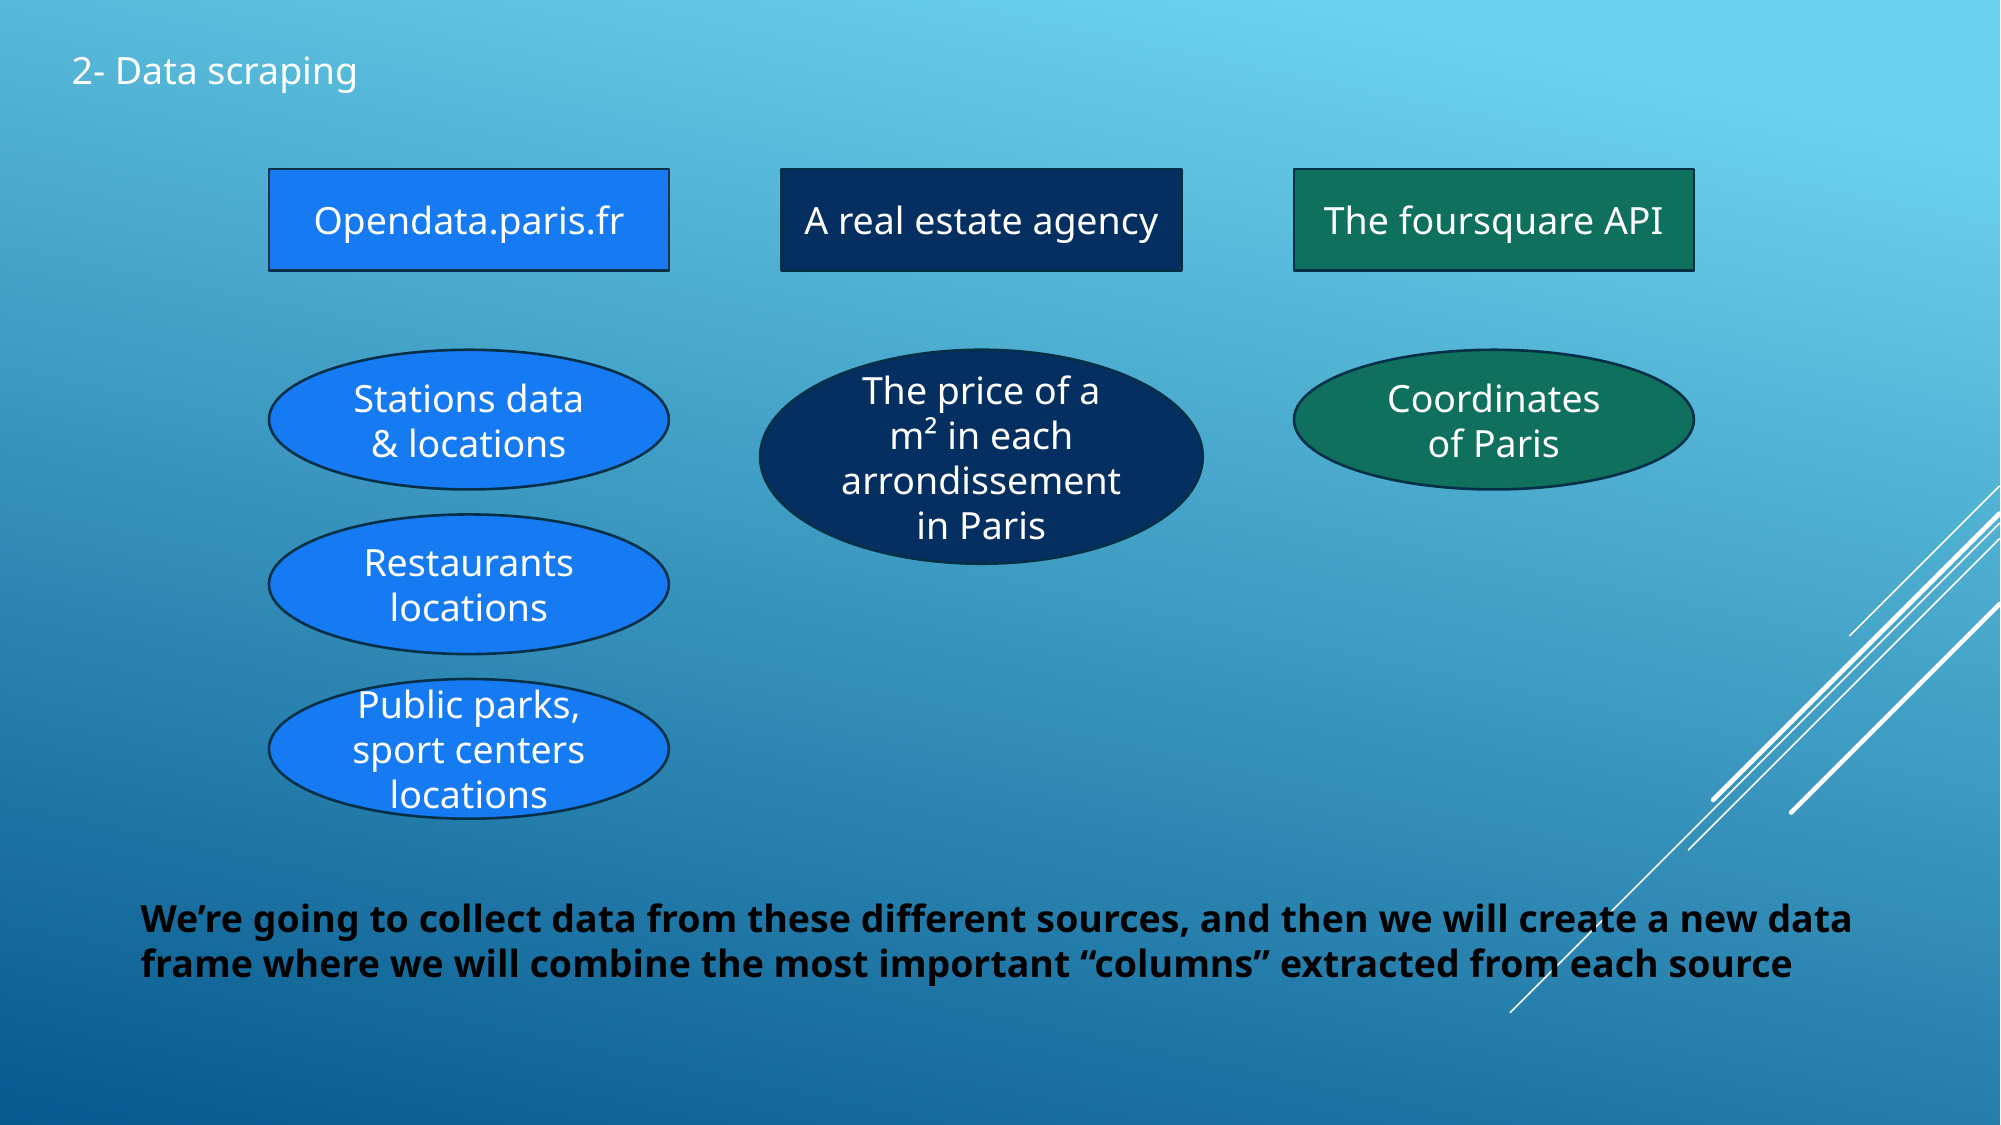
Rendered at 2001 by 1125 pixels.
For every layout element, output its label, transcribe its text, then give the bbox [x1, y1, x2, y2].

text_box We’re going to collect data from these different sources, and then we will create a new data frame where we will combine the most important “columns” extracted from each source [125, 887, 1926, 993]
text_box Stations data & locations [267, 348, 671, 491]
text_box The price of a m² in each arrondissement in Paris [758, 348, 1205, 566]
text_box The foursquare API [1293, 168, 1695, 272]
text_box Coordinates of Paris [1292, 348, 1696, 491]
text_box 2- Data scraping [56, 39, 1281, 100]
text_box Restaurants locations [267, 513, 671, 656]
text_box Public parks, sport centers locations [267, 677, 671, 820]
text_box A real estate agency [780, 168, 1183, 272]
text_box Opendata.paris.fr [268, 168, 670, 272]
